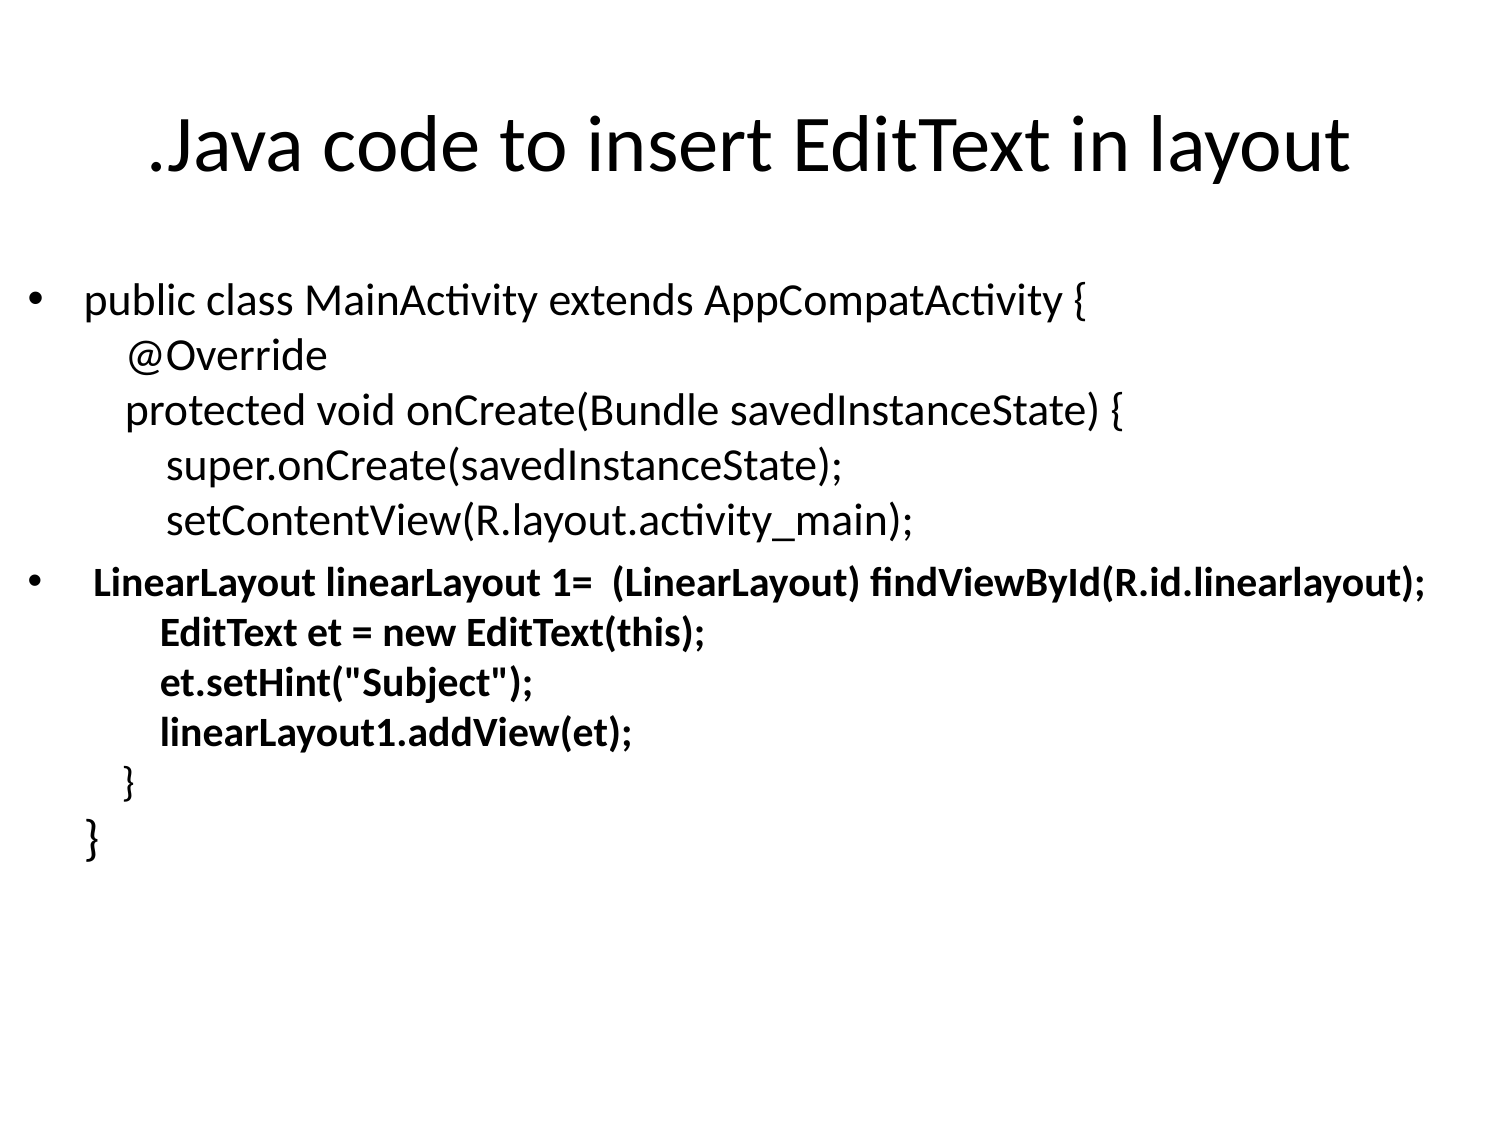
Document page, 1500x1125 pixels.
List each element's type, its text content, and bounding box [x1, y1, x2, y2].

title .Java code to insert EditText in layout [75, 45, 1425, 233]
list public class MainActivity extends AppCompatActivity { @Override protected void onCreate(Bundle savedInstanceState) { super.onCreate(savedInstanceState); setContentView(R.layout.activity_main); LinearLayout linearLayout 1= (LinearLayout) findViewById(R.id.linearlayout); EditText et = new EditText(this); et.setHint("Subject"); linearLayout1.addView(et); } } [12, 262, 1488, 1005]
